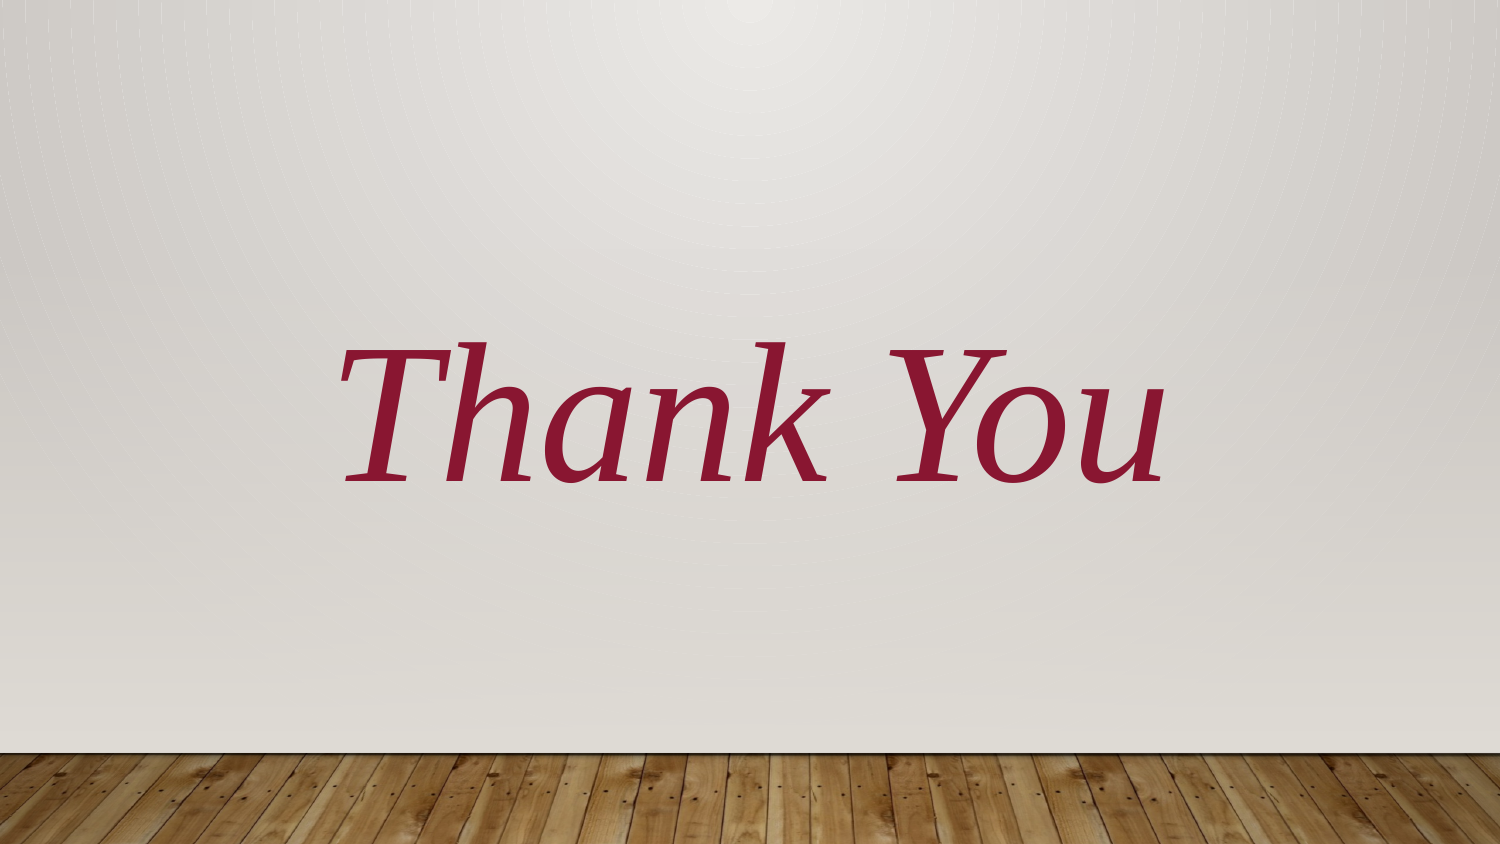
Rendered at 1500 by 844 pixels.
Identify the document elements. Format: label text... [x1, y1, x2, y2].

picture [0, 753, 1500, 844]
list Thank You [51, 16, 1449, 750]
